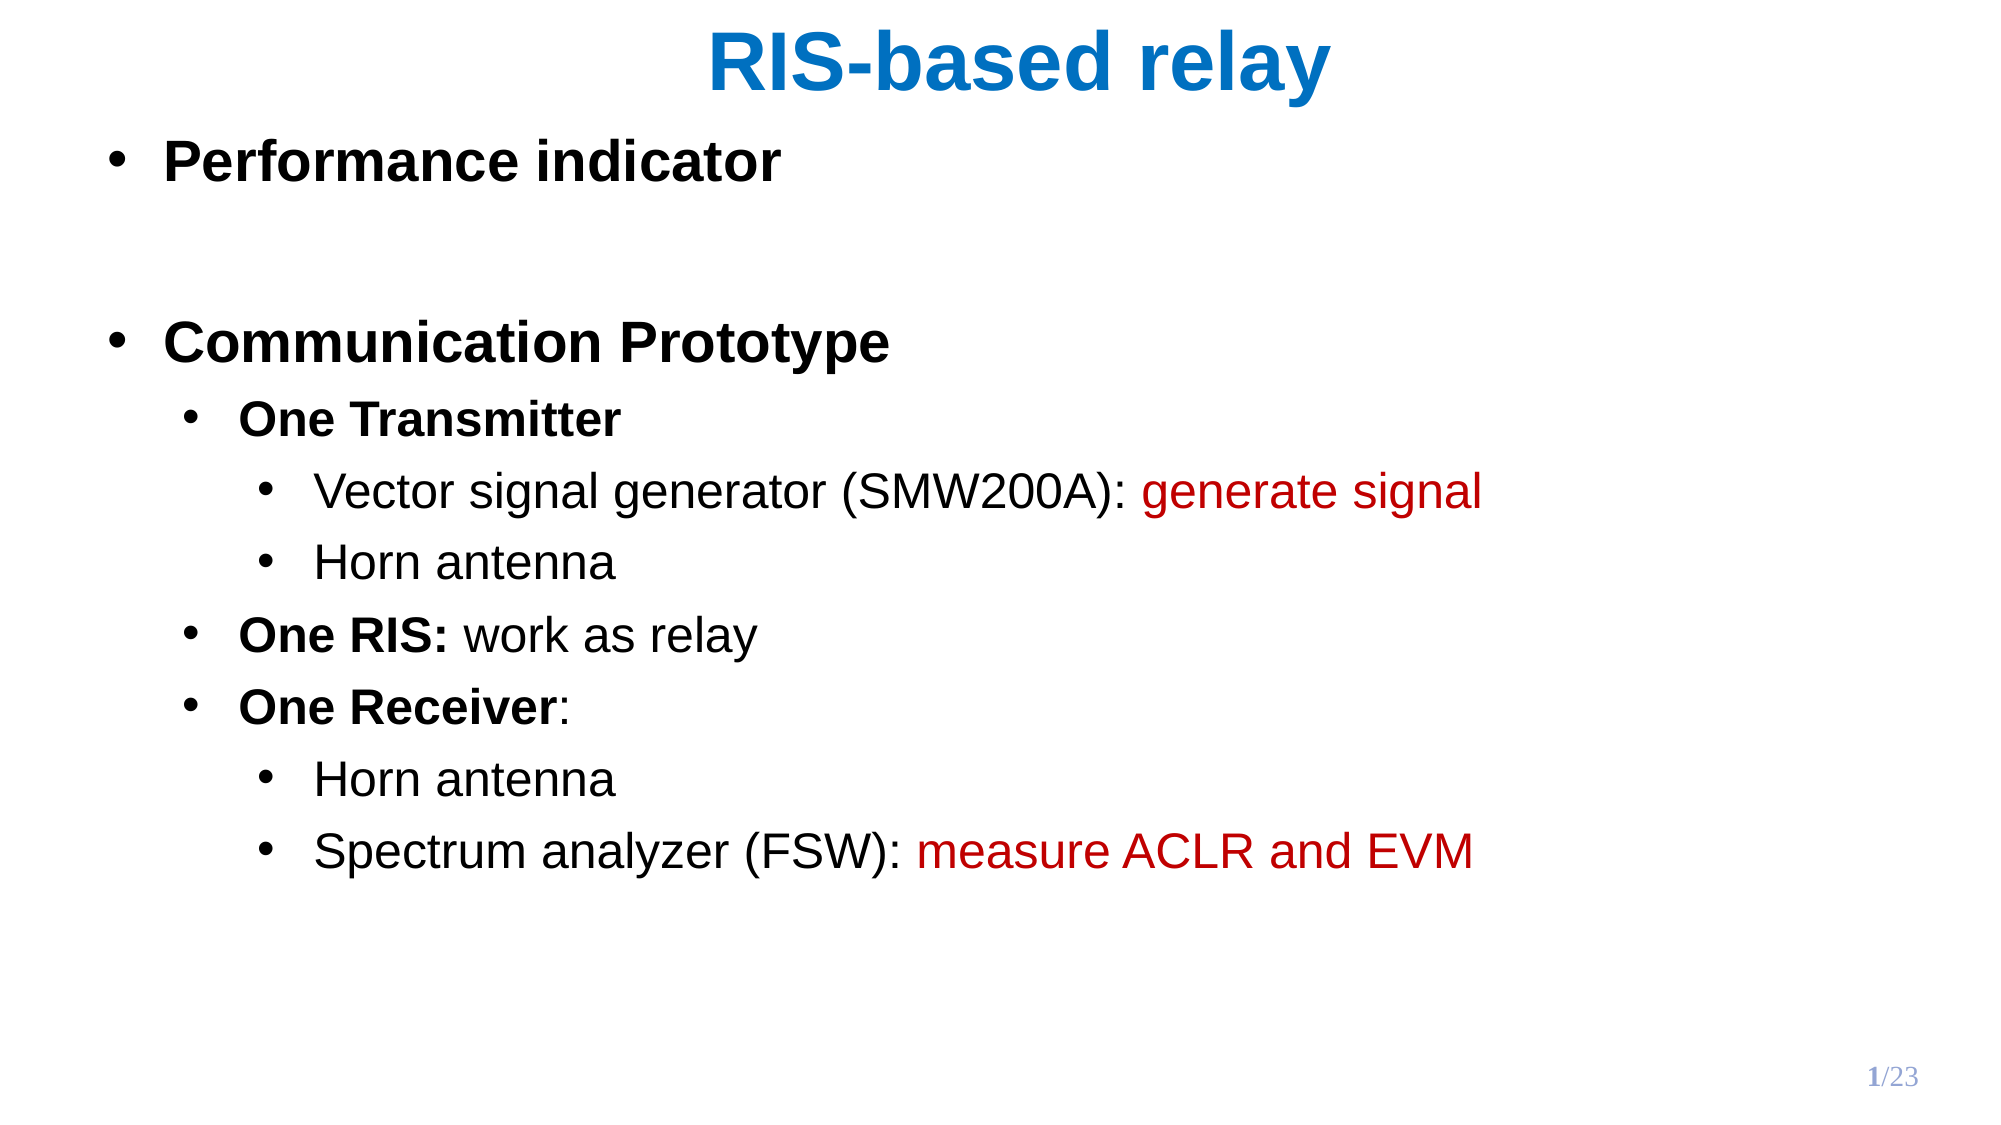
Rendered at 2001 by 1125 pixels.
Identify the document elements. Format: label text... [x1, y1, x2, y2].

text_box RIS-based relay [692, 0, 1544, 132]
slide_number 0/23 [1484, 1044, 1935, 1105]
